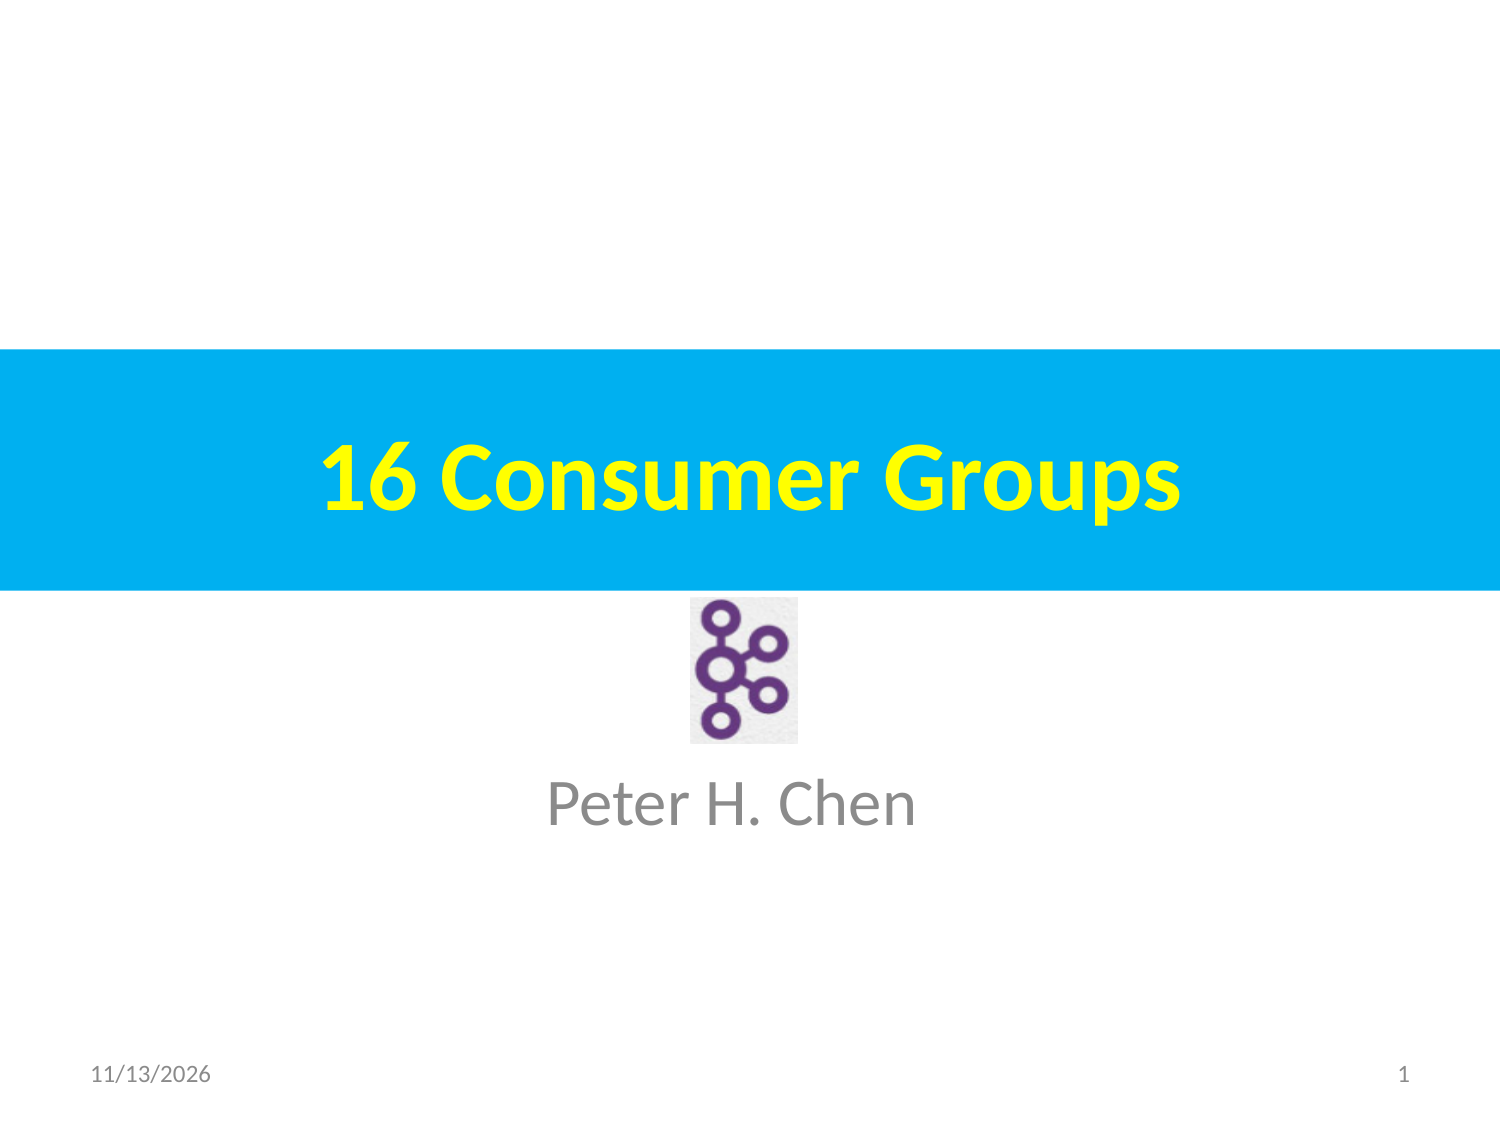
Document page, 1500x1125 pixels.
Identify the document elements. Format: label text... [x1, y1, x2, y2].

subtitle Peter H. Chen [206, 751, 1257, 866]
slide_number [75, 1042, 425, 1103]
title 16 Consumer Groups [0, 349, 1500, 591]
slide_number 1 [1074, 1042, 1425, 1103]
picture [690, 597, 798, 744]
